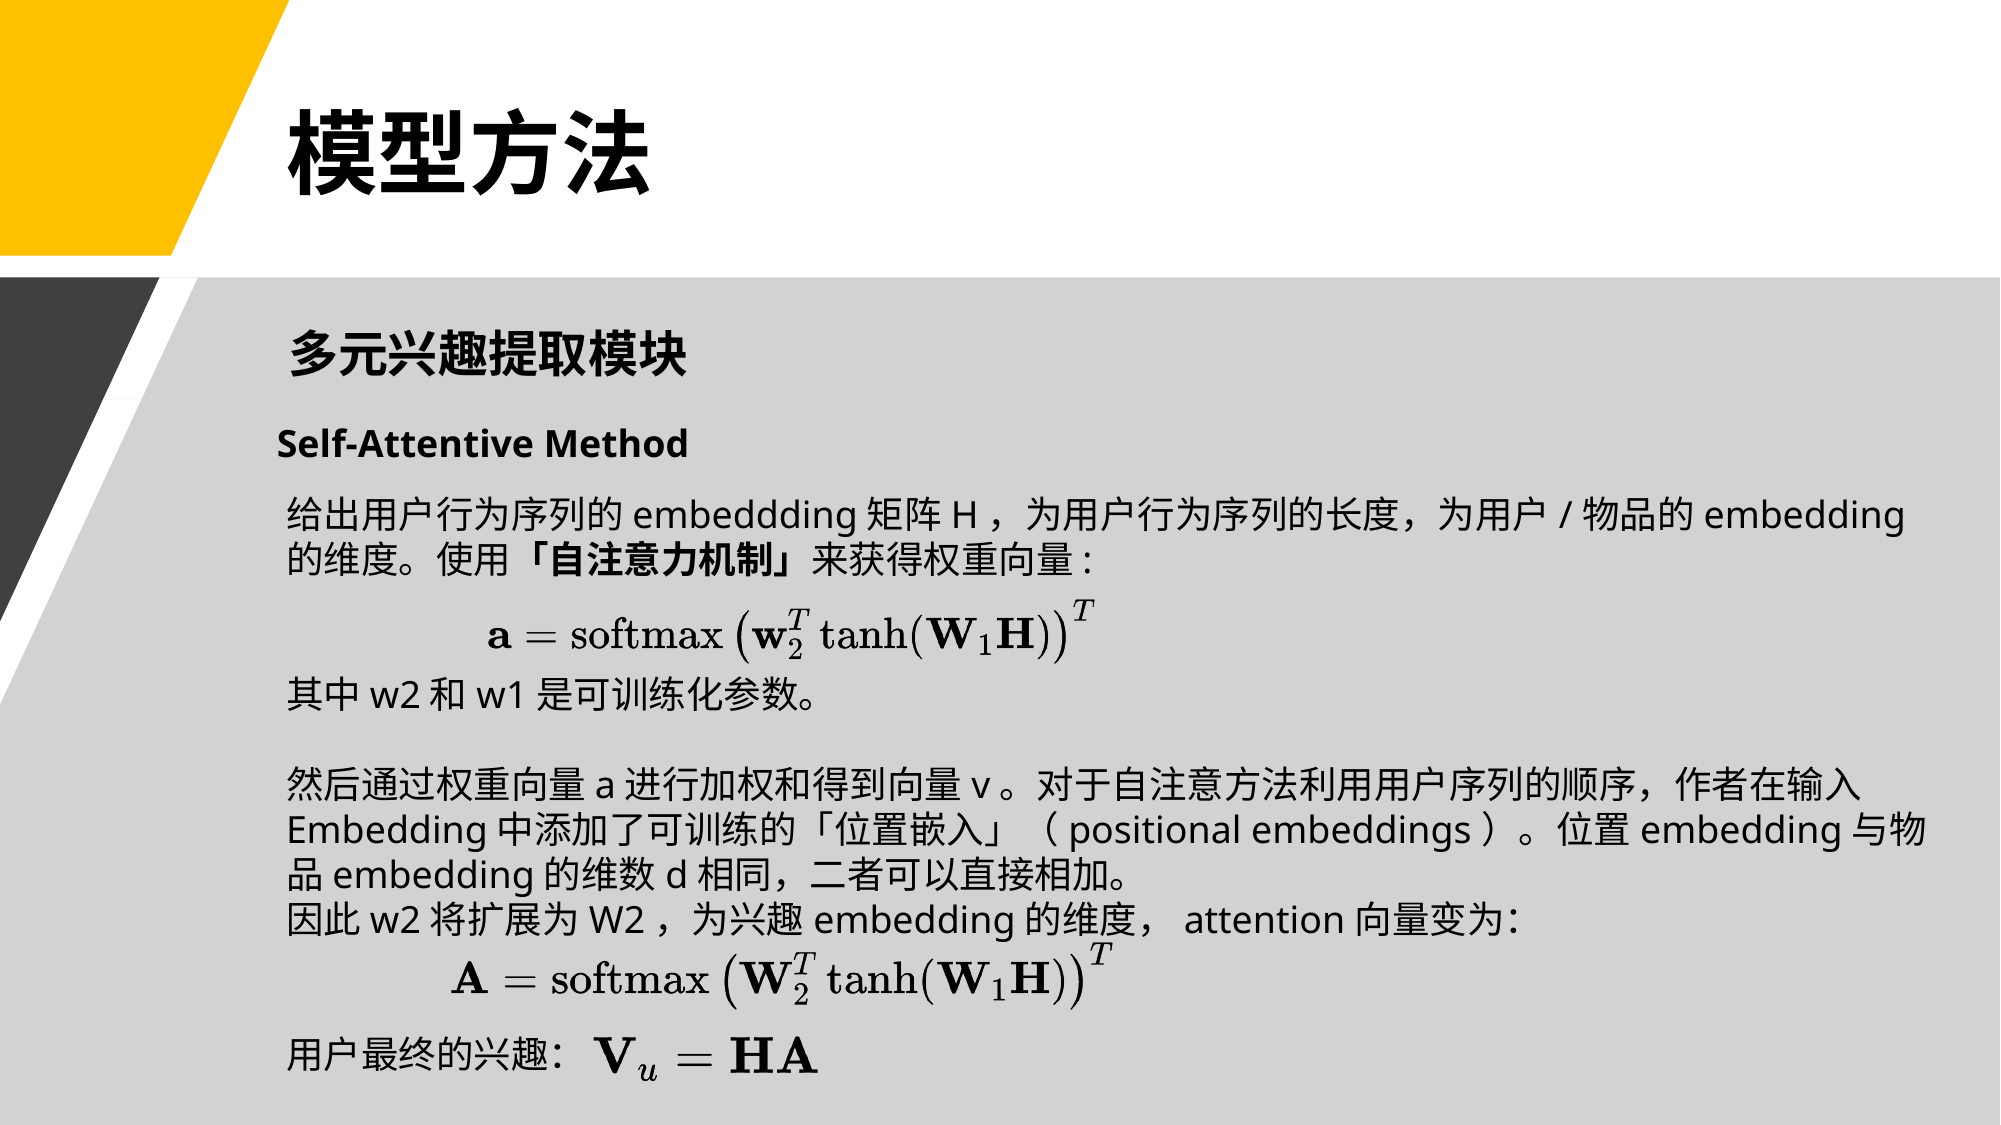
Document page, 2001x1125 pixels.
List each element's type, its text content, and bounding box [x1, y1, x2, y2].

text_box 多元兴趣提取模块 [273, 314, 704, 390]
picture [483, 597, 1099, 668]
picture [446, 940, 1117, 1015]
text_box 给出用户行为序列的embeddding矩阵H，为用户行为序列的长度，为用户/物品的embedding的维度。使用「自注意力机制」来获得权重向量: 其中w2和w1是可训练化参数。 然后通过权重向量a进行加权和得到向量v。对于自注意方法利用用户序列的顺序，作者在输入Embedding中添加了可训练的「位置嵌入」（positional embeddings）。位置embedding与物品embedding的维数d相同，二者可以直接相加。 因此w2将扩展为W2，为兴趣embedding的维度，attention向量变为： 用户最终的兴趣： [271, 483, 1961, 1125]
picture [588, 1031, 823, 1086]
title 模型方法 [271, 60, 1808, 255]
text_box [0, 276, 162, 622]
text_box [0, 276, 2000, 1125]
text_box Self-Attentive Method [262, 412, 705, 473]
text_box [0, 0, 291, 257]
